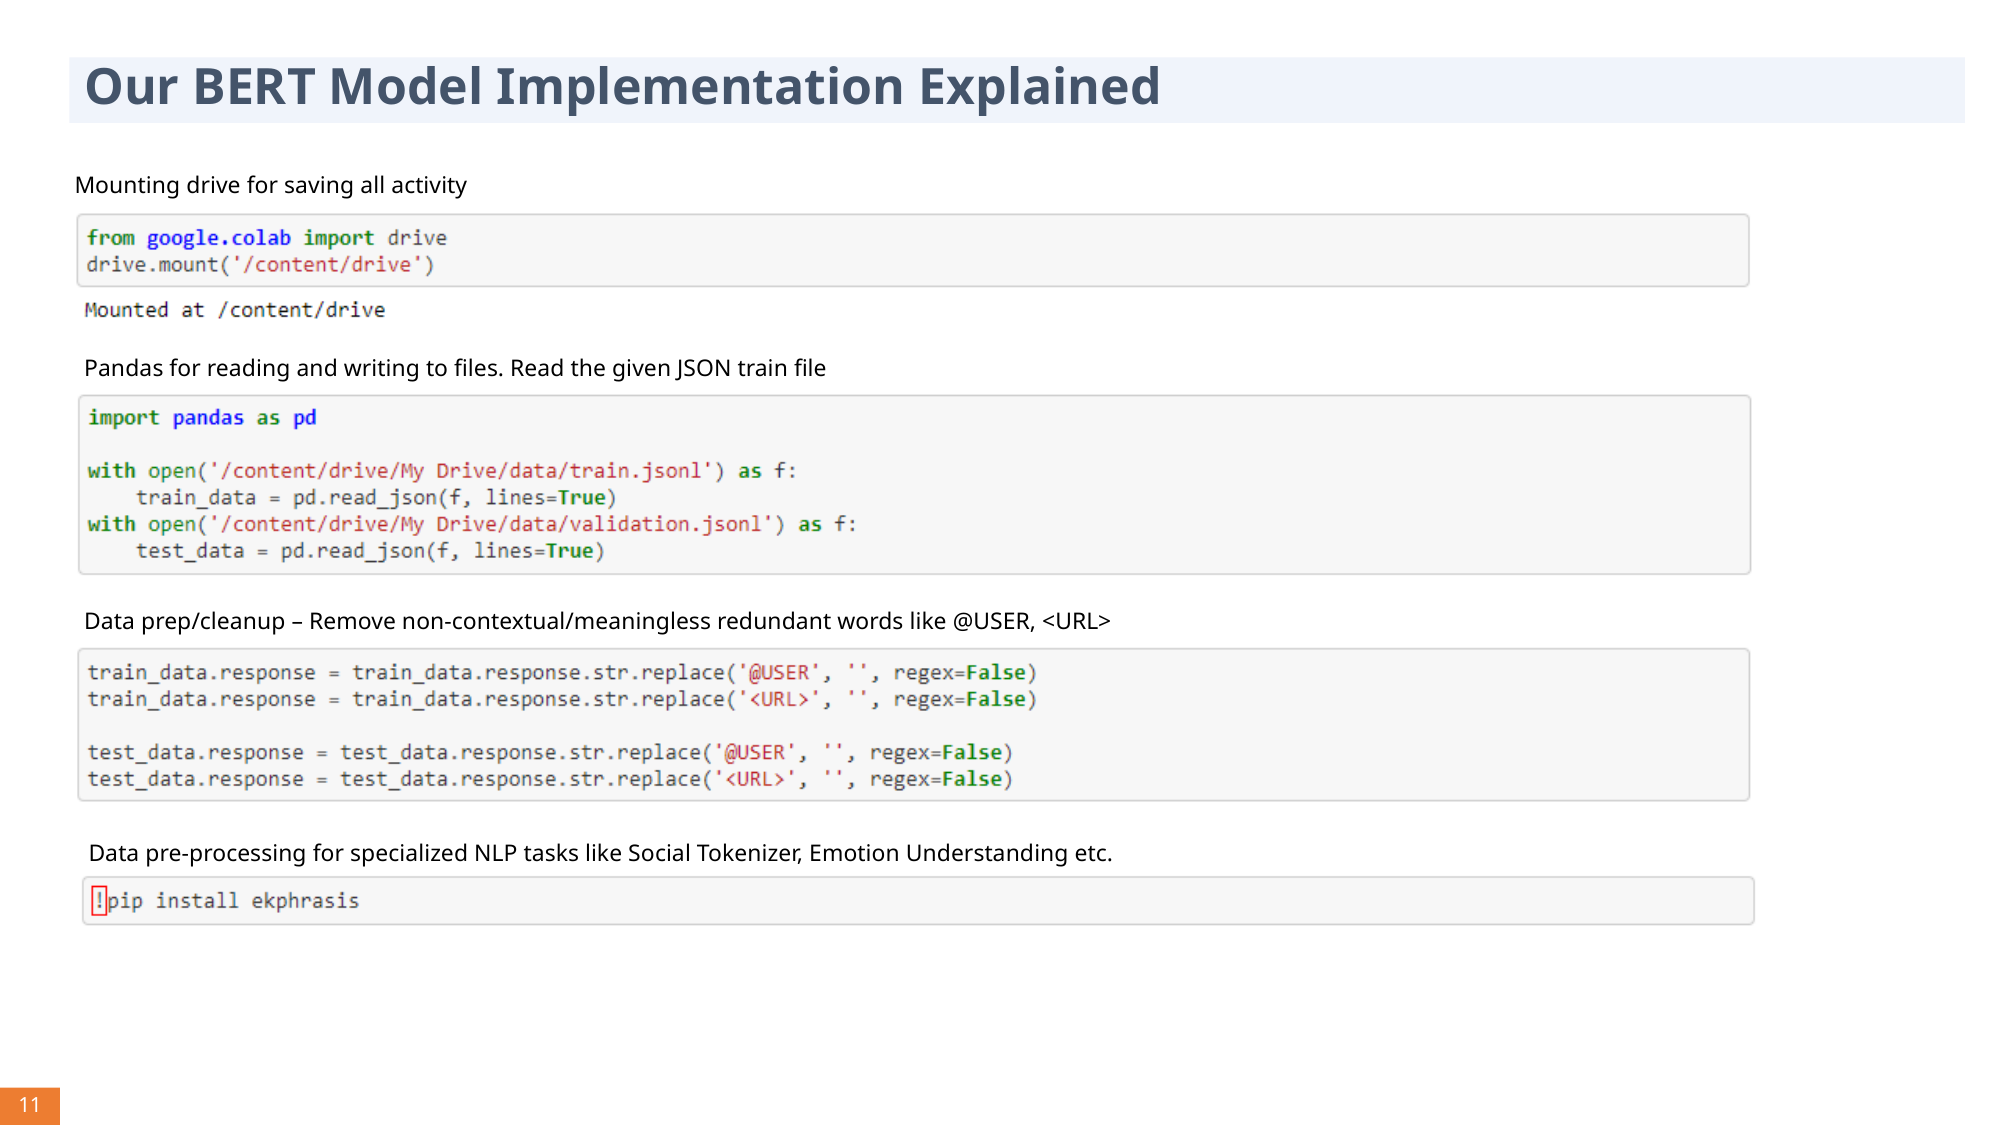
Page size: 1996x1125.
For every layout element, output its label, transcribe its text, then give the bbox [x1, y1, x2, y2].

picture [73, 642, 1763, 808]
text_box Data pre-processing for specialized NLP tasks like Social Tokenizer, Emotion Understanding etc. [73, 830, 1387, 867]
slide_number 11 [0, 1087, 60, 1125]
text_box Pandas for reading and writing to files. Read the given JSON train file [69, 346, 1382, 384]
text_box Mounting drive for saving all activity [59, 163, 483, 206]
picture [69, 206, 1761, 326]
title Our BERT Model Implementation Explained [69, 57, 1965, 123]
picture [69, 384, 1761, 583]
text_box Data prep/cleanup – Remove non-contextual/meaningless redundant words like @USER, <URL> [69, 599, 1382, 642]
picture [73, 867, 1763, 935]
